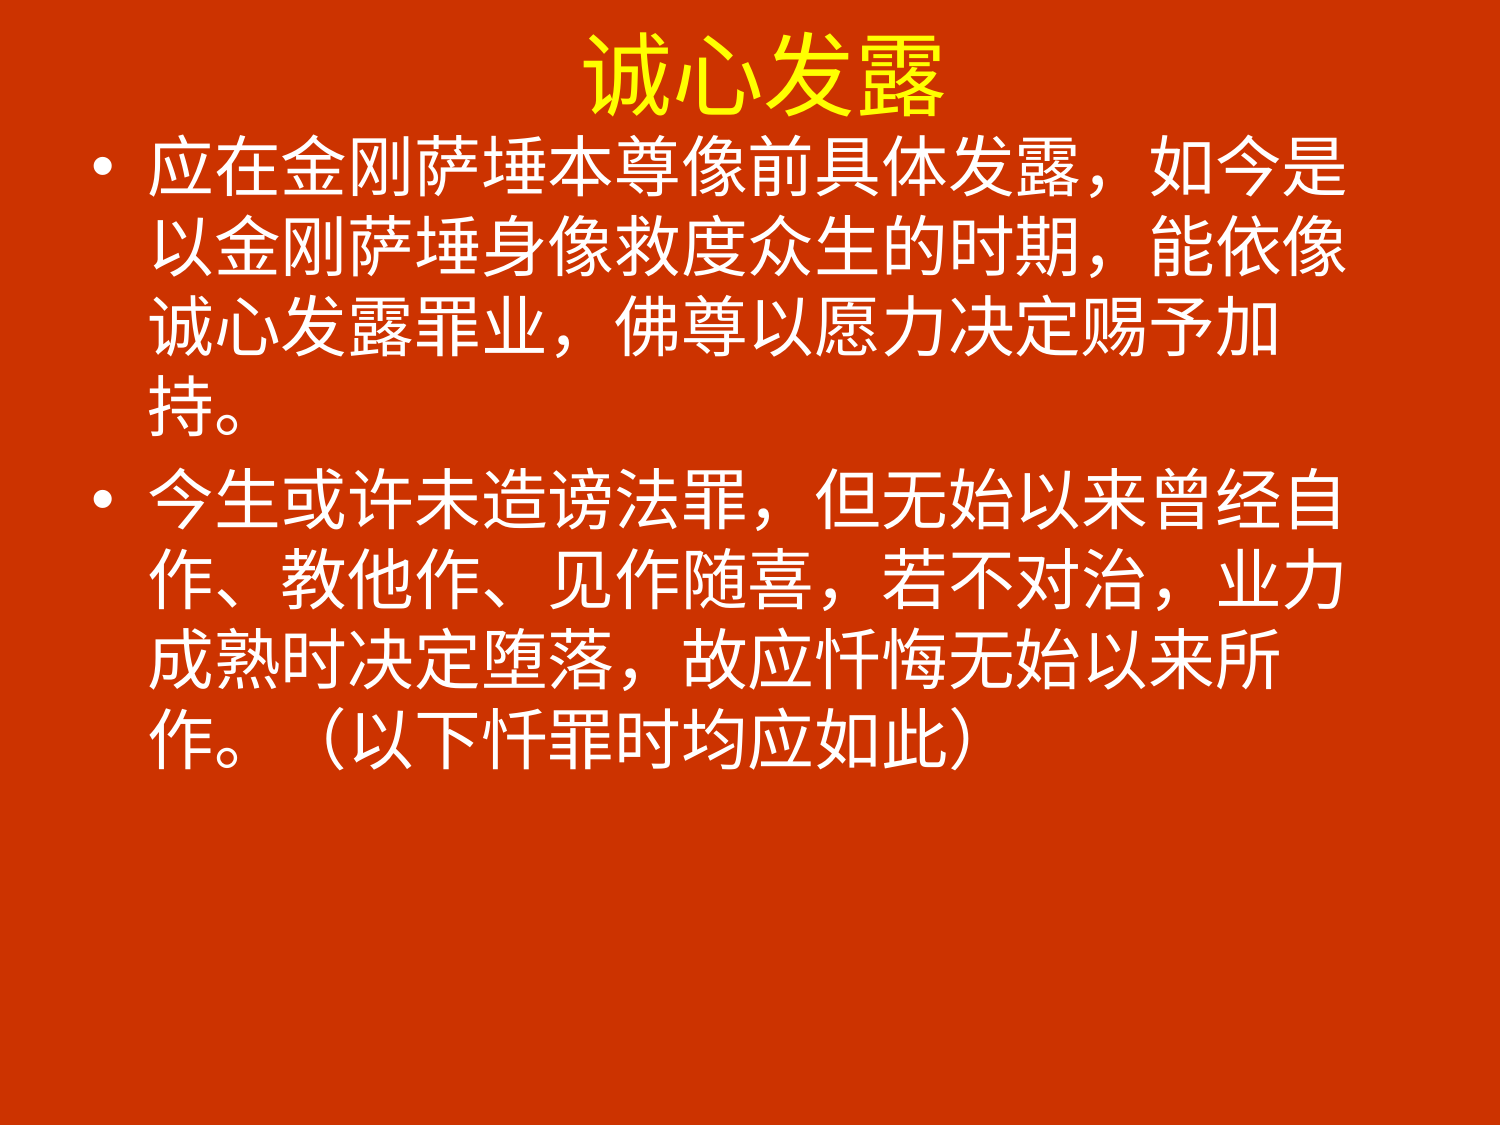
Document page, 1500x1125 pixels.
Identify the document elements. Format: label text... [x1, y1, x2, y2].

title 诚心发露 [89, 0, 1439, 146]
list 应在金刚萨埵本尊像前具体发露，如今是以金刚萨埵身像救度众生的时期，能依像诚心发露罪业，佛尊以愿力决定赐予加持。 今生或许未造谤法罪，但无始以来曾经自作、教他作、见作随喜，若不对治，业力成熟时决定堕落，故应忏悔无始以来所作。（以下忏罪时均应如此） [76, 117, 1427, 1103]
